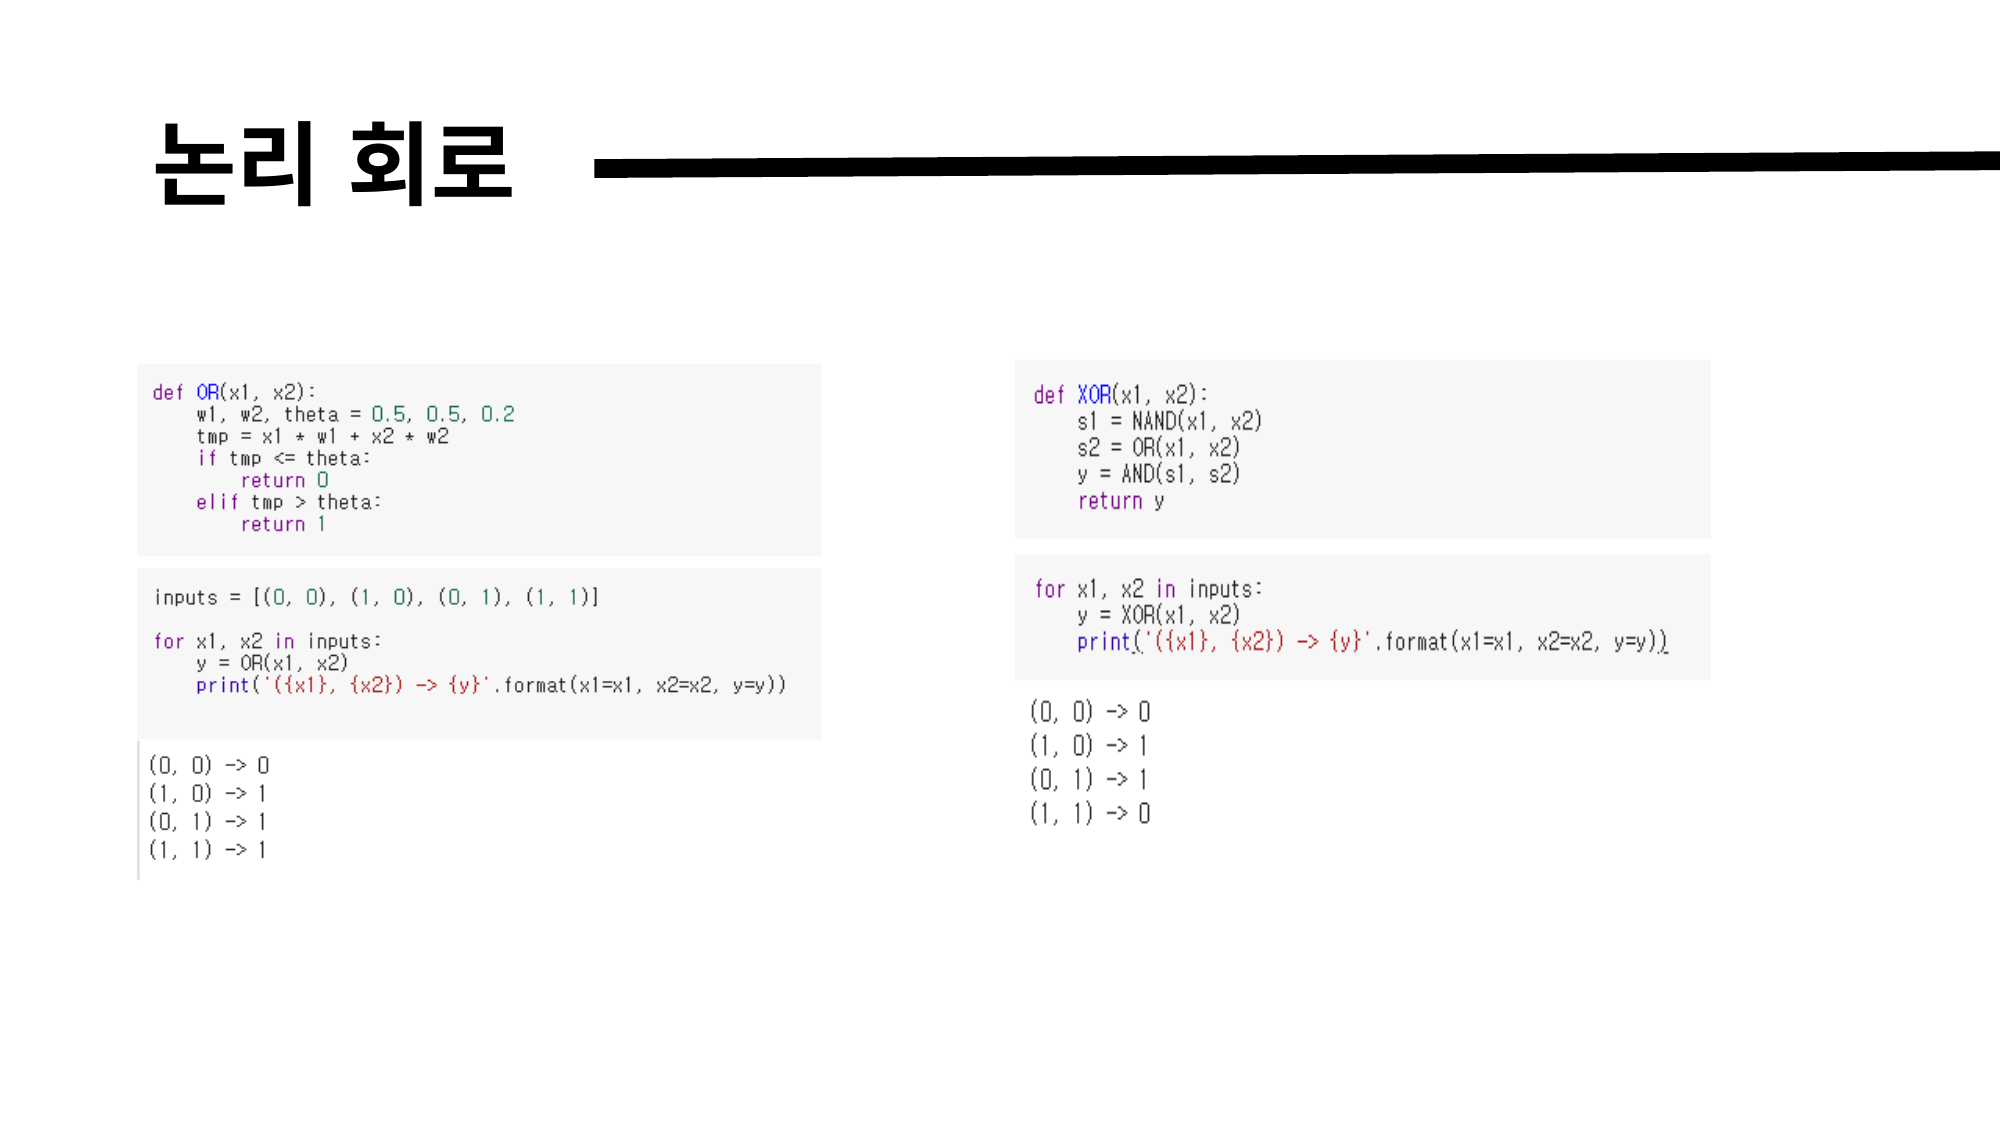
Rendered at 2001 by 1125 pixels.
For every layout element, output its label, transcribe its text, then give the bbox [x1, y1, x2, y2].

picture [1015, 338, 1711, 867]
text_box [594, 160, 2000, 169]
picture [137, 356, 822, 885]
title 논리 회로 [137, 59, 595, 278]
